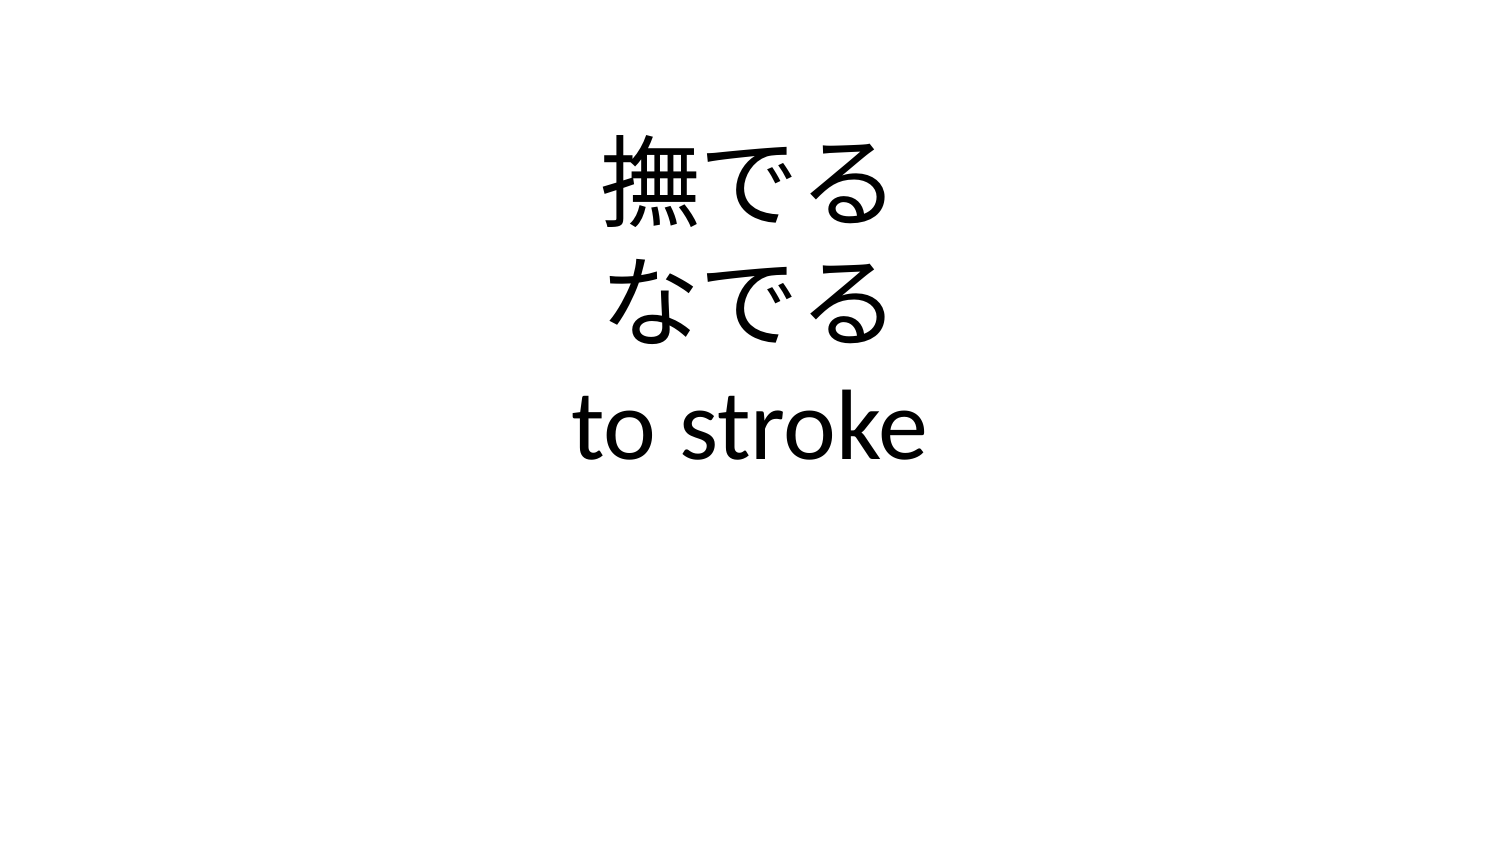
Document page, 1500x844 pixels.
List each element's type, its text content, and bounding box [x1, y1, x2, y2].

text_box 撫でる なでる to stroke [0, 149, 1500, 450]
